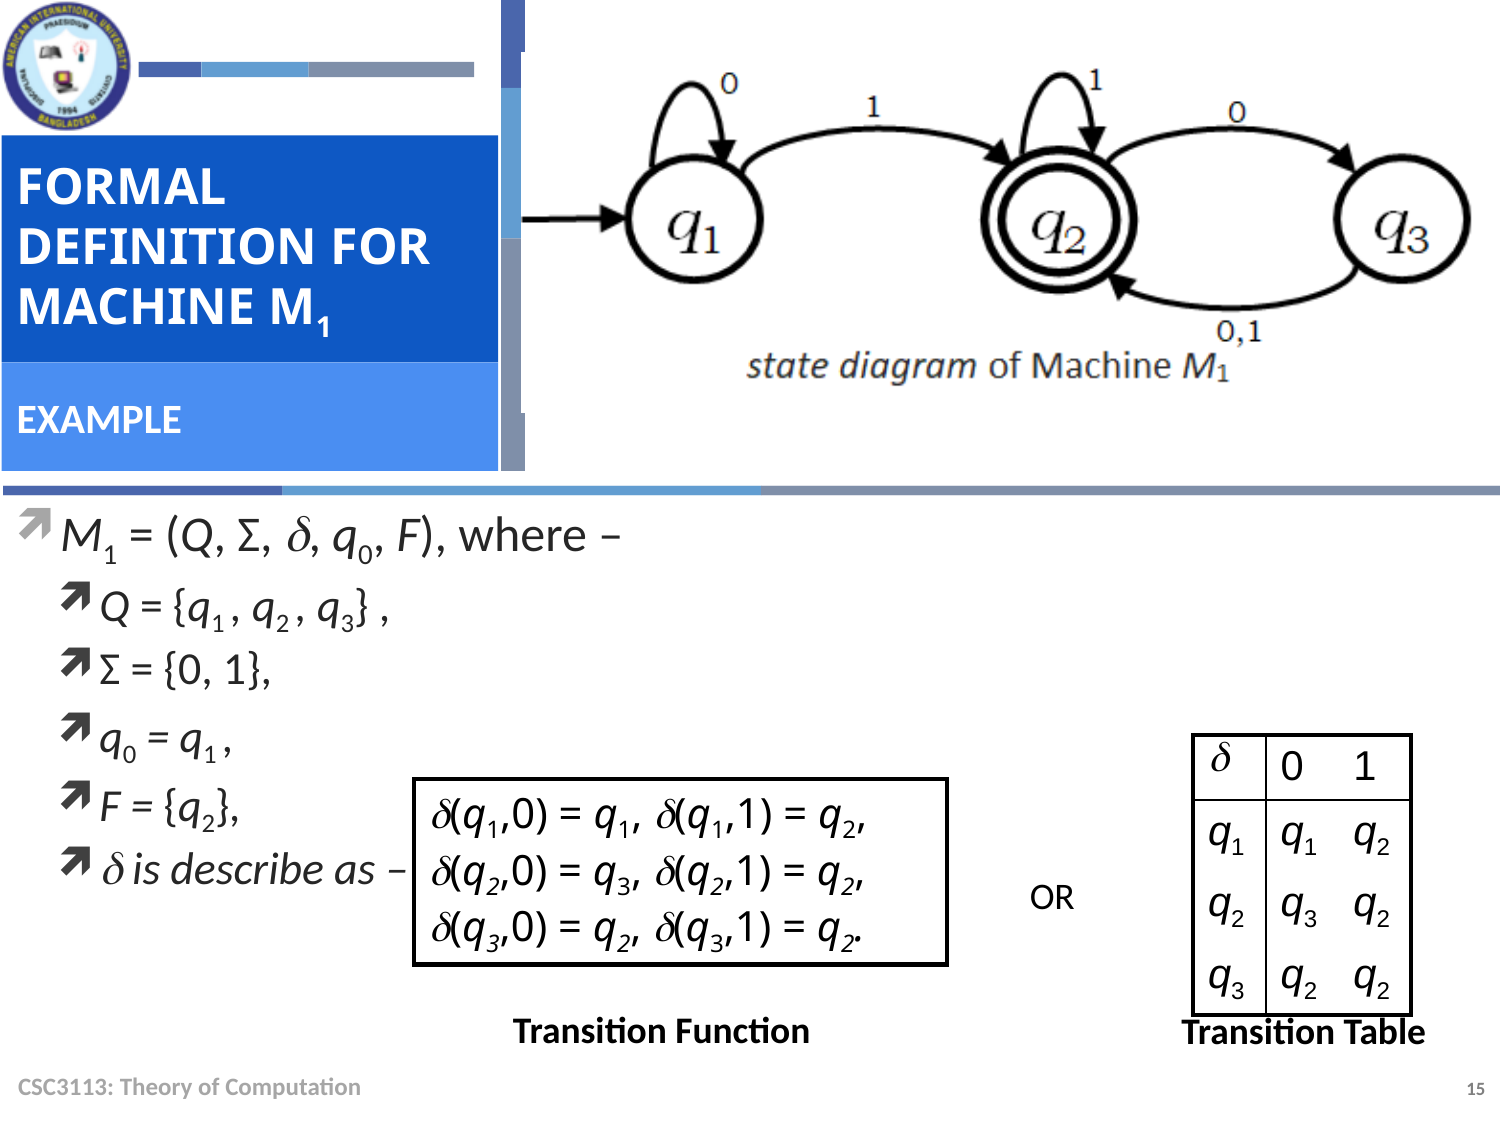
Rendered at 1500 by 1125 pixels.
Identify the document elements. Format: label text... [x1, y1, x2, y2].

text_box (q1,0) = q1, (q1,1) = q2, (q2,0) = q3, (q2,1) = q2, (q3,0) = q2, (q3,1) = q2. [414, 779, 947, 965]
table_cell q3 [1195, 944, 1265, 999]
text_box Transition Function [498, 999, 829, 1059]
text_box OR [1014, 864, 1125, 925]
text_box Transition Table [1166, 999, 1472, 1060]
table_cell q2 [1267, 944, 1338, 999]
table_cell q1 [1267, 801, 1338, 872]
table_cell q2 [1195, 872, 1265, 944]
footer CSC3113: Theory of Computation [3, 1055, 1008, 1116]
table_cell q2 [1338, 944, 1409, 999]
table_header  [1195, 737, 1265, 799]
table_header 1 [1338, 737, 1409, 799]
list M1 = (Q, Σ, , q0, F), where – Q = {q1 , q2 , q3} , Σ = {0, 1}, q0 = q1 , F = {q2},  is describe as – [0, 495, 1497, 1044]
picture [0, 0, 134, 134]
table_cell q1 [1195, 801, 1265, 872]
table_cell q2 [1338, 872, 1409, 944]
list Example [1, 363, 499, 471]
table_header 0 [1267, 737, 1338, 799]
title Formal Definition for Machine M1 [1, 135, 499, 363]
picture [520, 51, 1500, 413]
table_cell q3 [1267, 872, 1338, 944]
table_cell q2 [1338, 801, 1409, 872]
